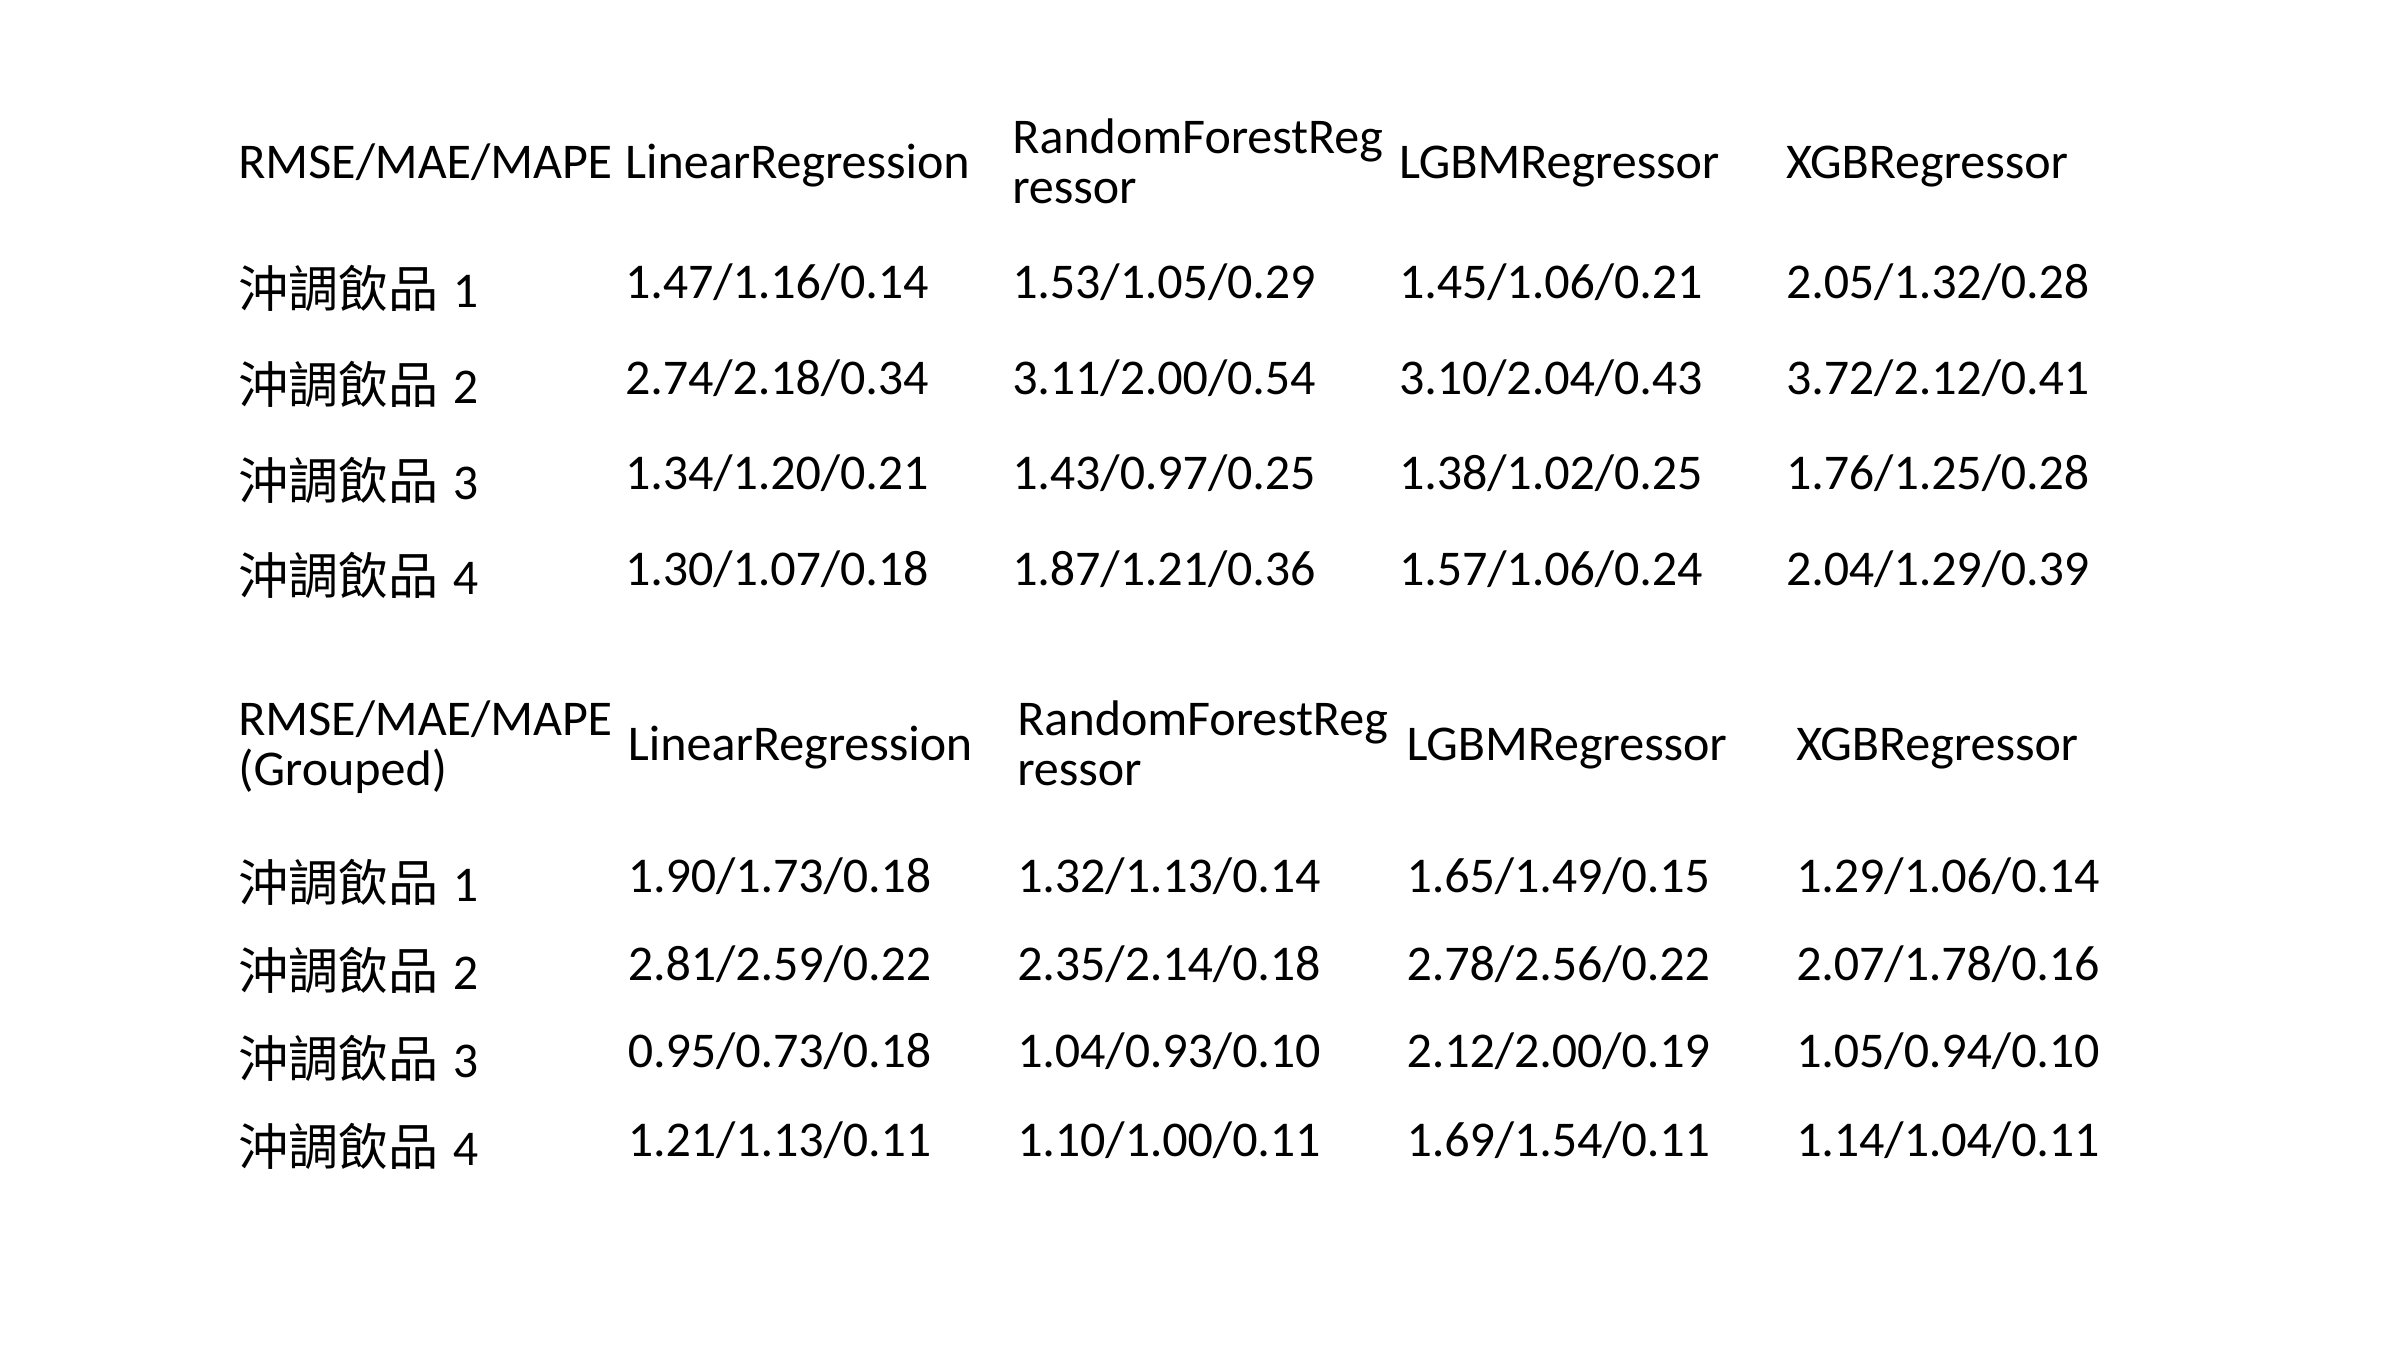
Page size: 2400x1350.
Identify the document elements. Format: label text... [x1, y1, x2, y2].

table_cell 沖調飲品3 [237, 429, 624, 525]
table_cell 沖調飲品2 [237, 333, 624, 429]
table_header RMSE/MAE/MAPE (Grouped) [237, 661, 627, 835]
table_cell 1.43/0.97/0.25 [1011, 429, 1398, 525]
table_cell 1.14/1.04/0.11 [1795, 1099, 2316, 1187]
table_header LGBMRegressor [1398, 94, 1785, 237]
table_cell 1.32/1.13/0.14 [1016, 835, 1406, 923]
table_cell 沖調飲品3 [237, 1011, 627, 1099]
table_cell 1.69/1.54/0.11 [1406, 1099, 1795, 1187]
table_cell 1.38/1.02/0.25 [1398, 429, 1785, 525]
table_cell 1.76/1.25/0.28 [1785, 429, 2303, 525]
table_header LGBMRegressor [1406, 661, 1795, 835]
table_cell 1.57/1.06/0.24 [1398, 525, 1785, 621]
table_cell 沖調飲品2 [237, 923, 627, 1011]
table_cell 1.65/1.49/0.15 [1406, 835, 1795, 923]
table_cell 1.45/1.06/0.21 [1398, 237, 1785, 333]
table_cell 2.78/2.56/0.22 [1406, 923, 1795, 1011]
table_cell 1.05/0.94/0.10 [1795, 1011, 2316, 1099]
table_cell 1.04/0.93/0.10 [1016, 1011, 1406, 1099]
table_cell 1.30/1.07/0.18 [624, 525, 1011, 621]
table_cell 沖調飲品1 [237, 835, 627, 923]
table_cell 1.34/1.20/0.21 [624, 429, 1011, 525]
table_header LinearRegression [624, 94, 1011, 237]
table_cell 1.90/1.73/0.18 [627, 835, 1016, 923]
table_cell 3.10/2.04/0.43 [1398, 333, 1785, 429]
table_cell 1.29/1.06/0.14 [1795, 835, 2316, 923]
table_cell 沖調飲品4 [237, 1099, 627, 1187]
table_cell 2.05/1.32/0.28 [1785, 237, 2303, 333]
table_cell 1.10/1.00/0.11 [1016, 1099, 1406, 1187]
table_header RandomForestRegressor [1011, 94, 1398, 237]
table_cell 2.12/2.00/0.19 [1406, 1011, 1795, 1099]
table_cell 2.04/1.29/0.39 [1785, 525, 2303, 621]
table_cell 1.47/1.16/0.14 [624, 237, 1011, 333]
table_cell 0.95/0.73/0.18 [627, 1011, 1016, 1099]
table_cell 2.81/2.59/0.22 [627, 923, 1016, 1011]
table_cell 沖調飲品4 [237, 525, 624, 621]
table_cell 沖調飲品1 [237, 237, 624, 333]
table_header RMSE/MAE/MAPE [237, 94, 624, 237]
table_cell 2.74/2.18/0.34 [624, 333, 1011, 429]
table_cell 2.07/1.78/0.16 [1795, 923, 2316, 1011]
table_cell 1.87/1.21/0.36 [1011, 525, 1398, 621]
table_cell 3.11/2.00/0.54 [1011, 333, 1398, 429]
table_cell 3.72/2.12/0.41 [1785, 333, 2303, 429]
table_header XGBRegressor [1795, 661, 2316, 835]
table_cell 1.21/1.13/0.11 [627, 1099, 1016, 1187]
table_header RandomForestRegressor [1016, 661, 1406, 835]
table_header XGBRegressor [1785, 94, 2303, 237]
table_header LinearRegression [627, 661, 1016, 835]
table_cell 1.53/1.05/0.29 [1011, 237, 1398, 333]
table_cell 2.35/2.14/0.18 [1016, 923, 1406, 1011]
